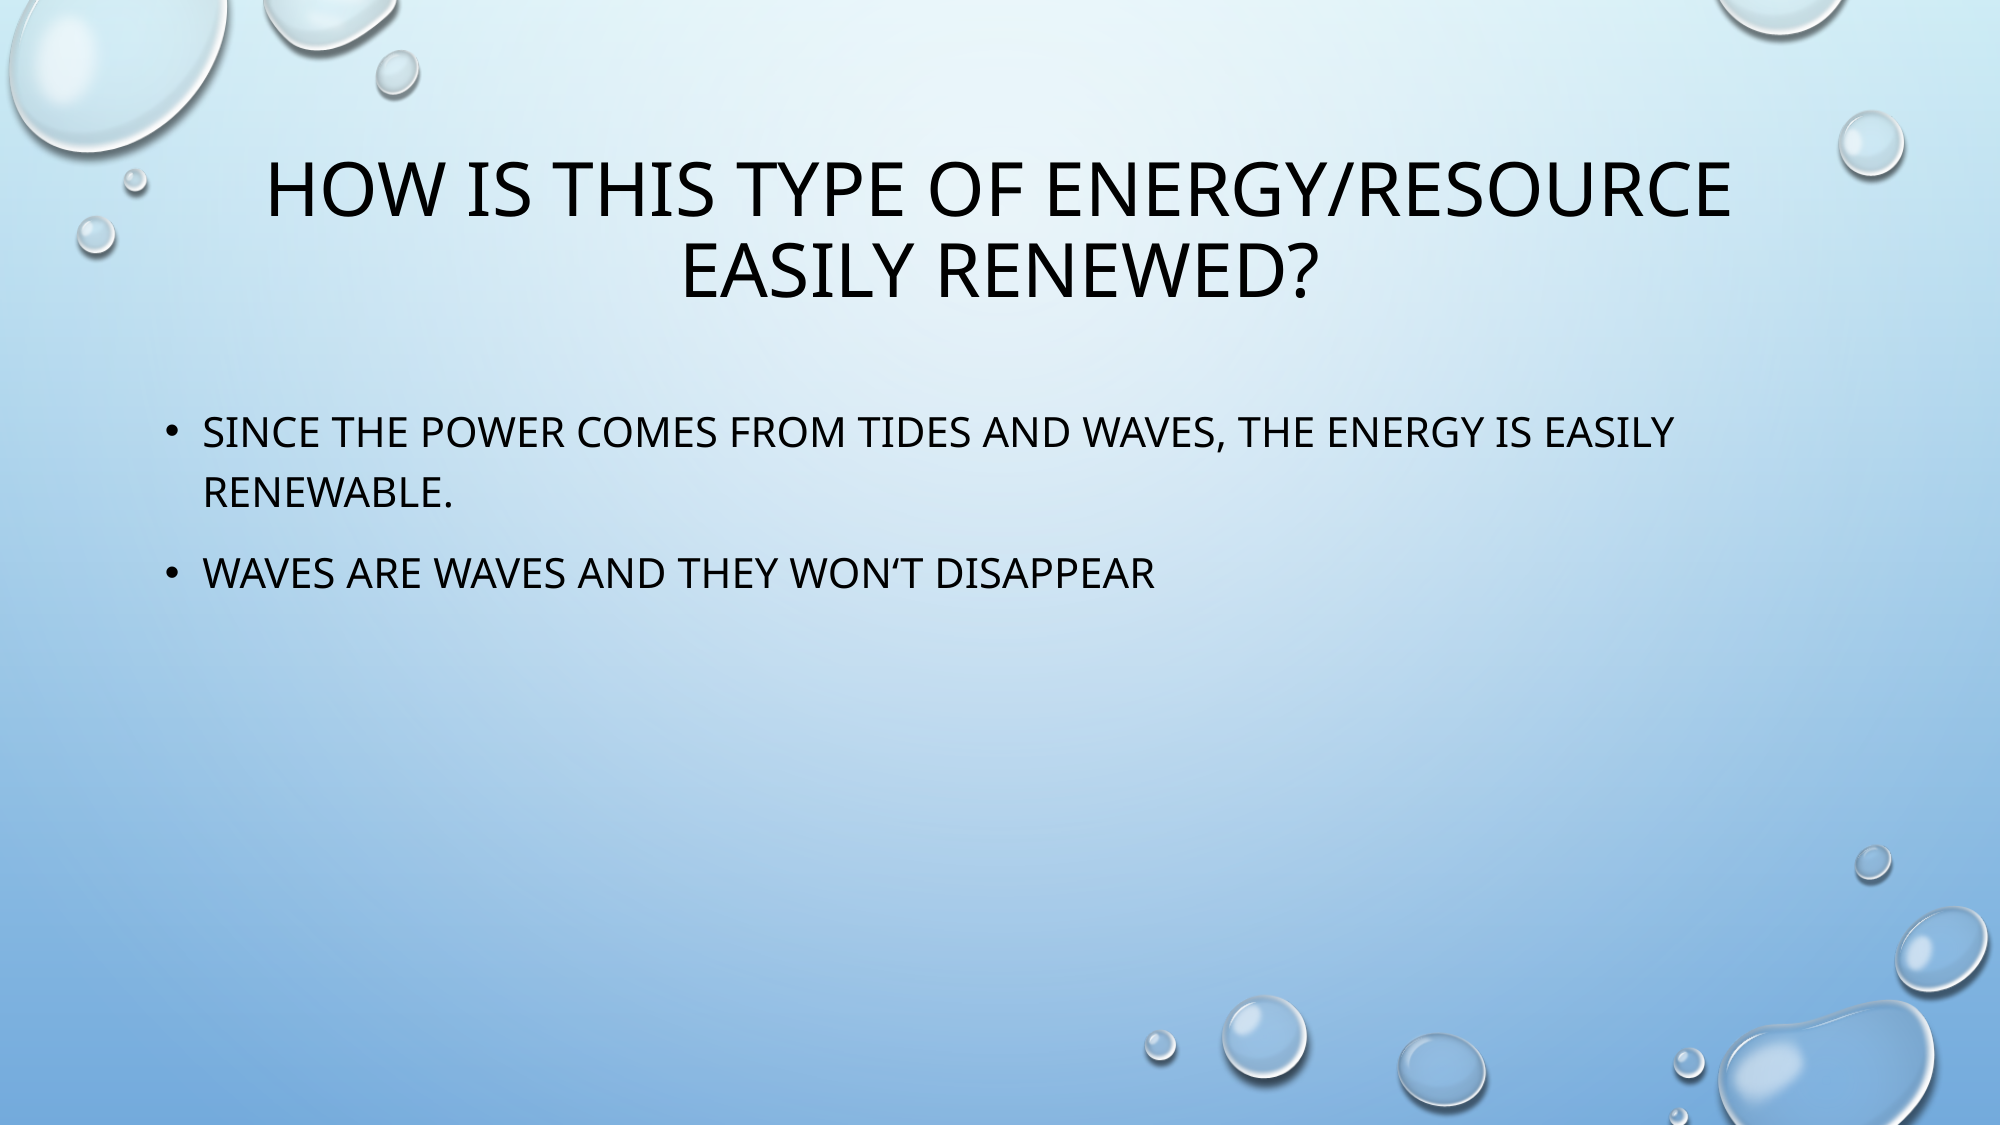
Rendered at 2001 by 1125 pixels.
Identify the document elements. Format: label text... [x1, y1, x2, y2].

picture [0, 0, 2000, 1125]
list Since the power comes from tides and waves, the energy is easily renewable. Waves are waves and they won‘t disappear [149, 388, 1850, 950]
title How is this type of energy/resource easily renewed? [149, 101, 1851, 364]
